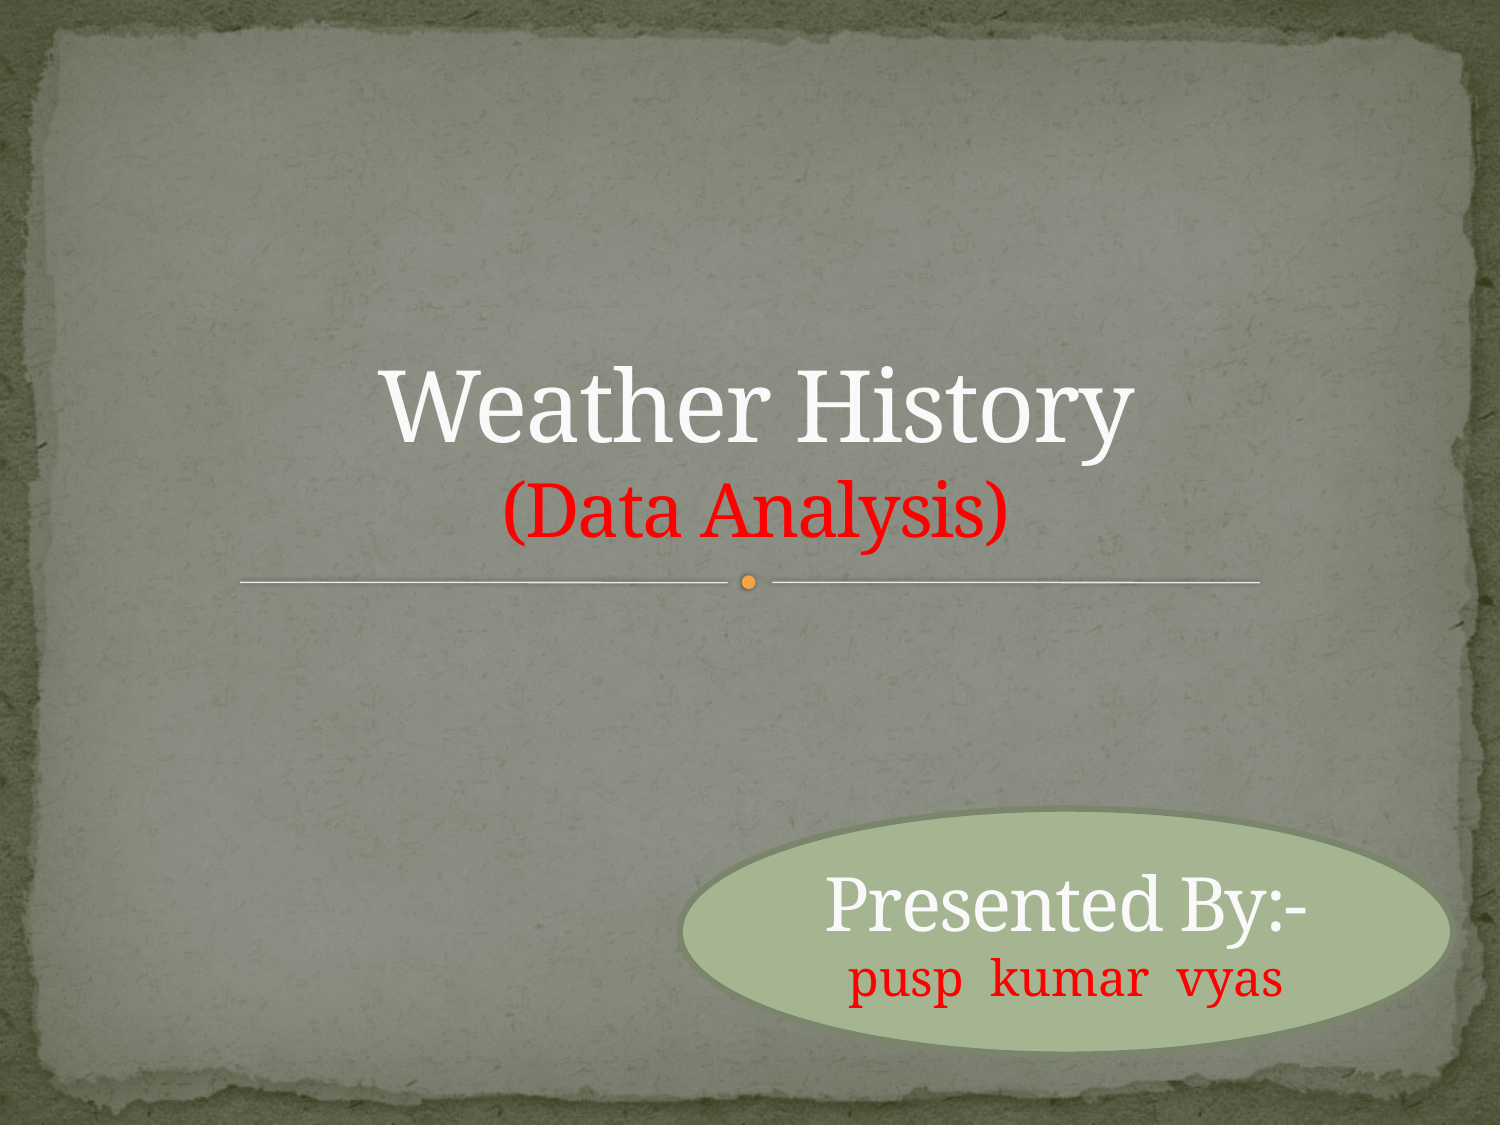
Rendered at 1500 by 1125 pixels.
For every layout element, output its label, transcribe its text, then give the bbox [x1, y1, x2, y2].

title Weather History (Data Analysis) [74, 235, 1438, 561]
text_box Presented By:- pusp kumar vyas [676, 805, 1457, 1058]
